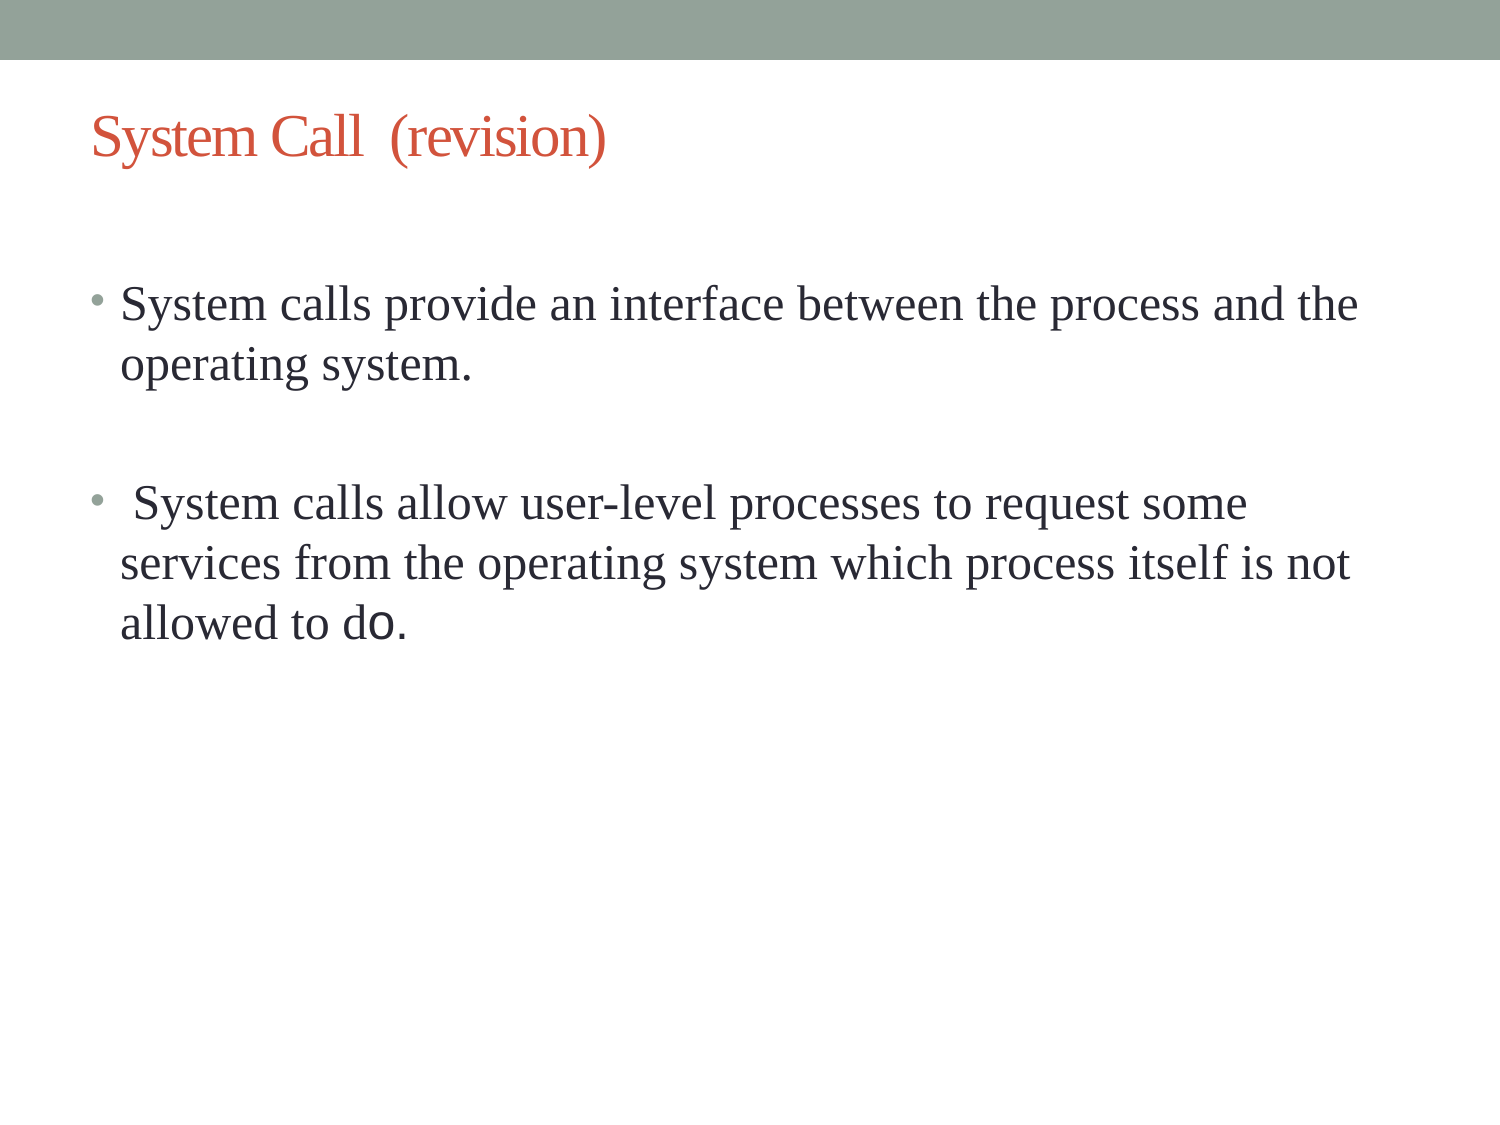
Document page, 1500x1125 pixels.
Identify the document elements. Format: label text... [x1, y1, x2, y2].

list System calls provide an interface between the process and the operating system. System calls allow user-level processes to request some services from the operating system which process itself is not allowed to do. [75, 262, 1425, 1063]
title System Call (revision) [75, 87, 1425, 250]
